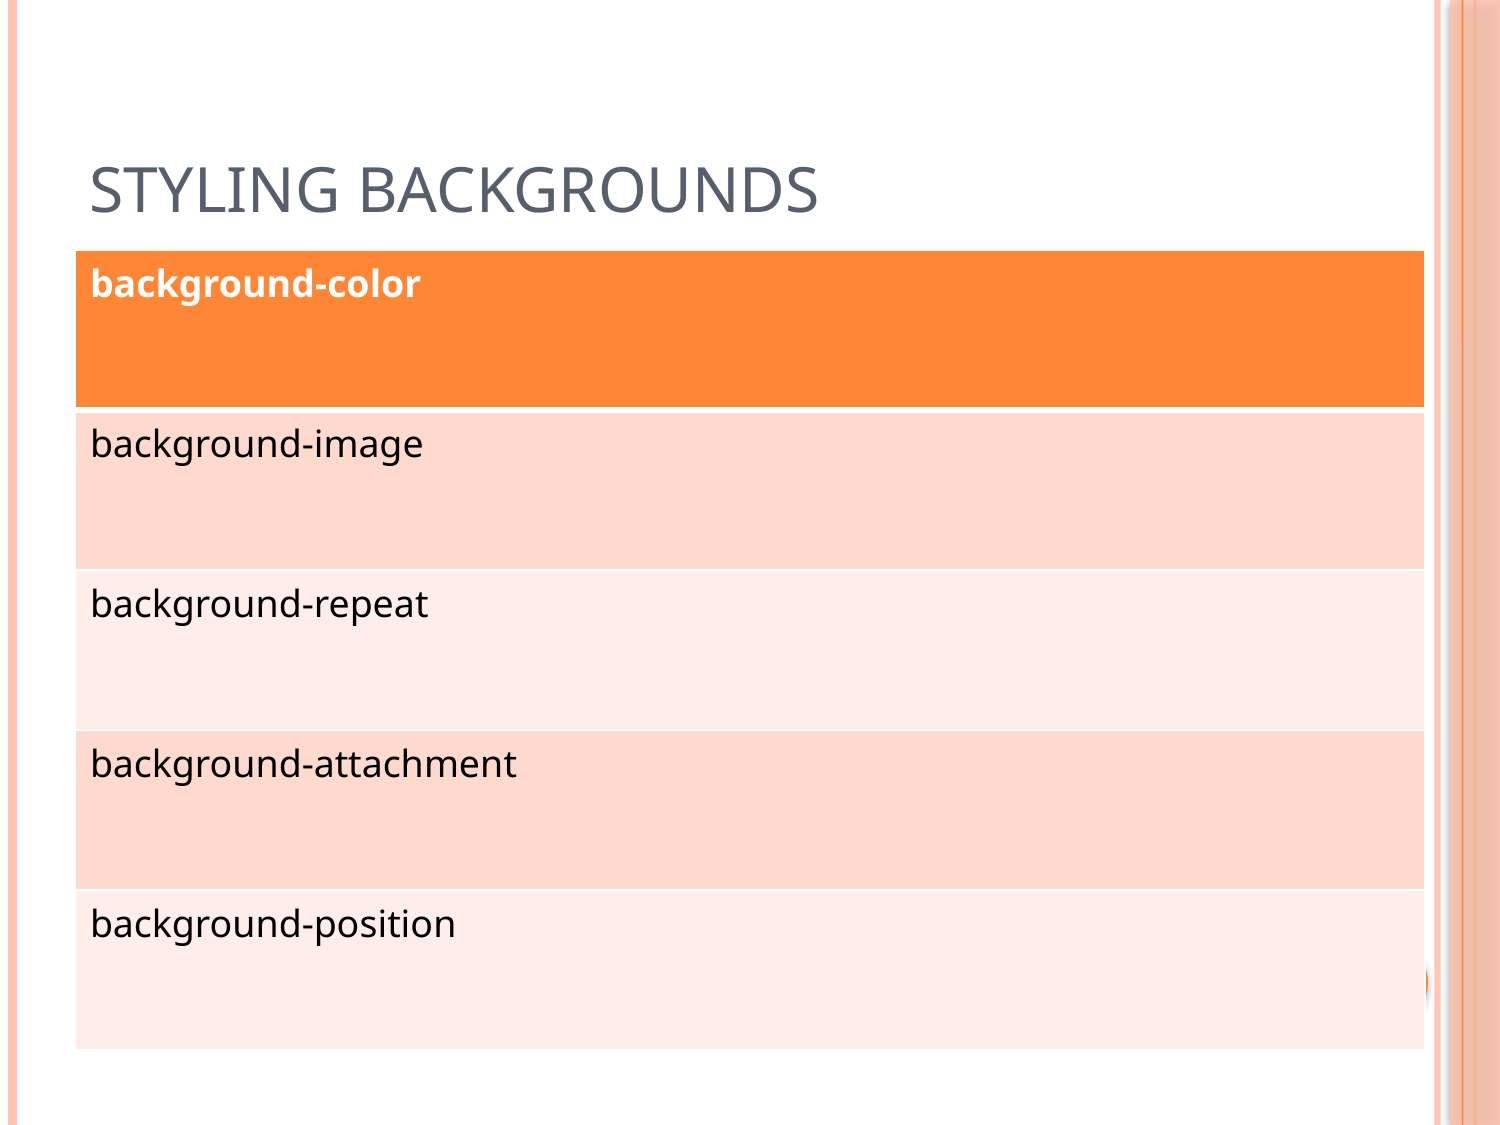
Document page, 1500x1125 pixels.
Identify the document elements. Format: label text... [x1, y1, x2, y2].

table_cell background-attachment [76, 731, 1424, 889]
title Styling Backgrounds [75, 45, 1300, 233]
table_cell background-image [76, 413, 1424, 569]
table_cell background-repeat [76, 571, 1424, 729]
table_cell background-position [76, 891, 1424, 1049]
table_header background-color [76, 251, 1424, 407]
